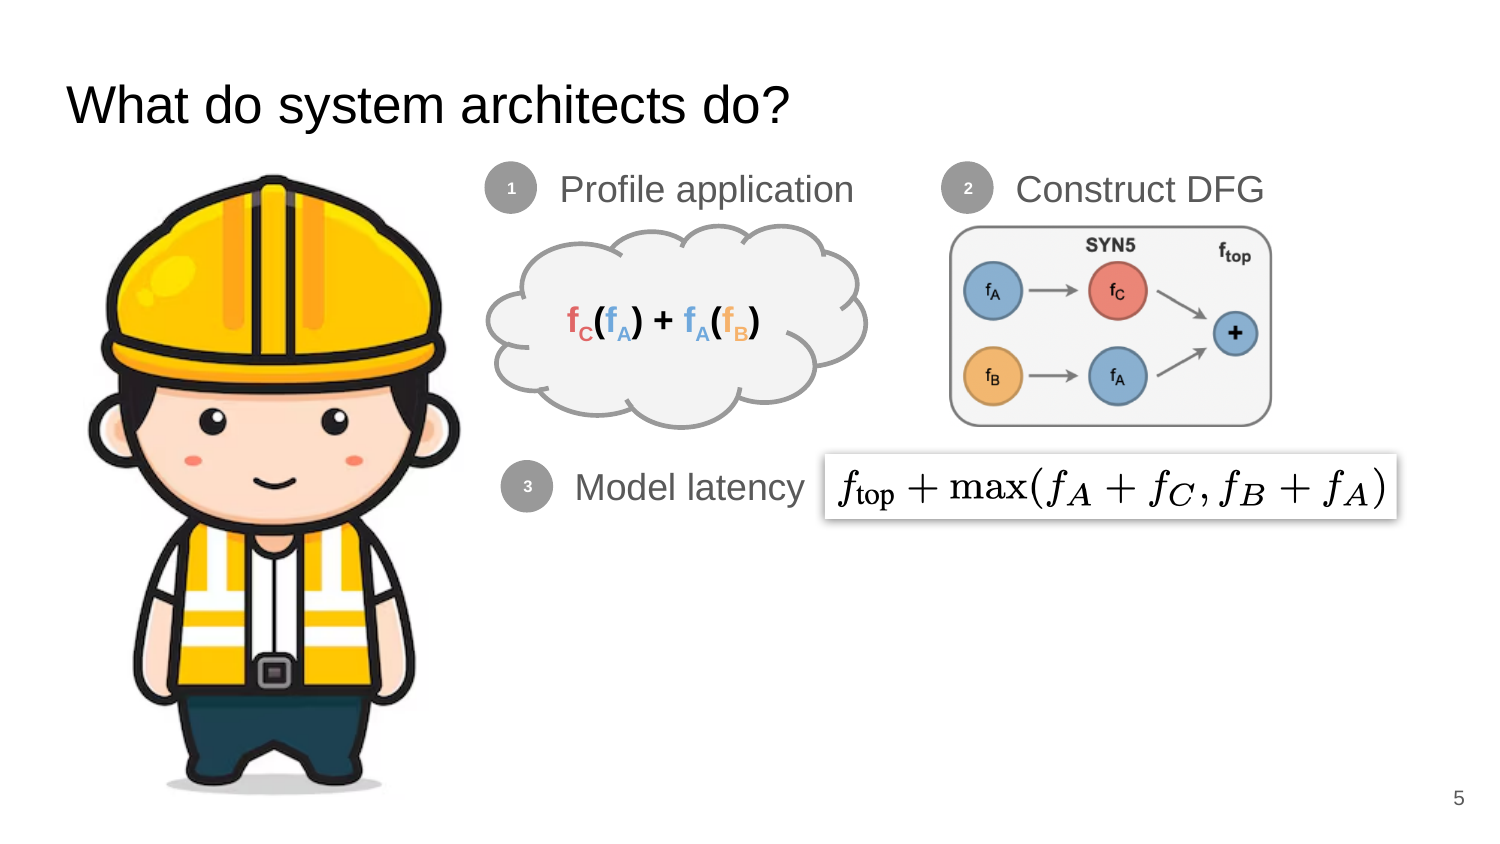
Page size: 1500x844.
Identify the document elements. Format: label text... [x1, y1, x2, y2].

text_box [500, 448, 821, 525]
slide_number ‹#› [1389, 764, 1480, 830]
picture [824, 453, 1397, 519]
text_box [484, 149, 870, 226]
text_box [487, 225, 1273, 427]
title What do system architects do? [51, 55, 1449, 150]
picture [82, 172, 464, 800]
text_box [940, 149, 1281, 226]
